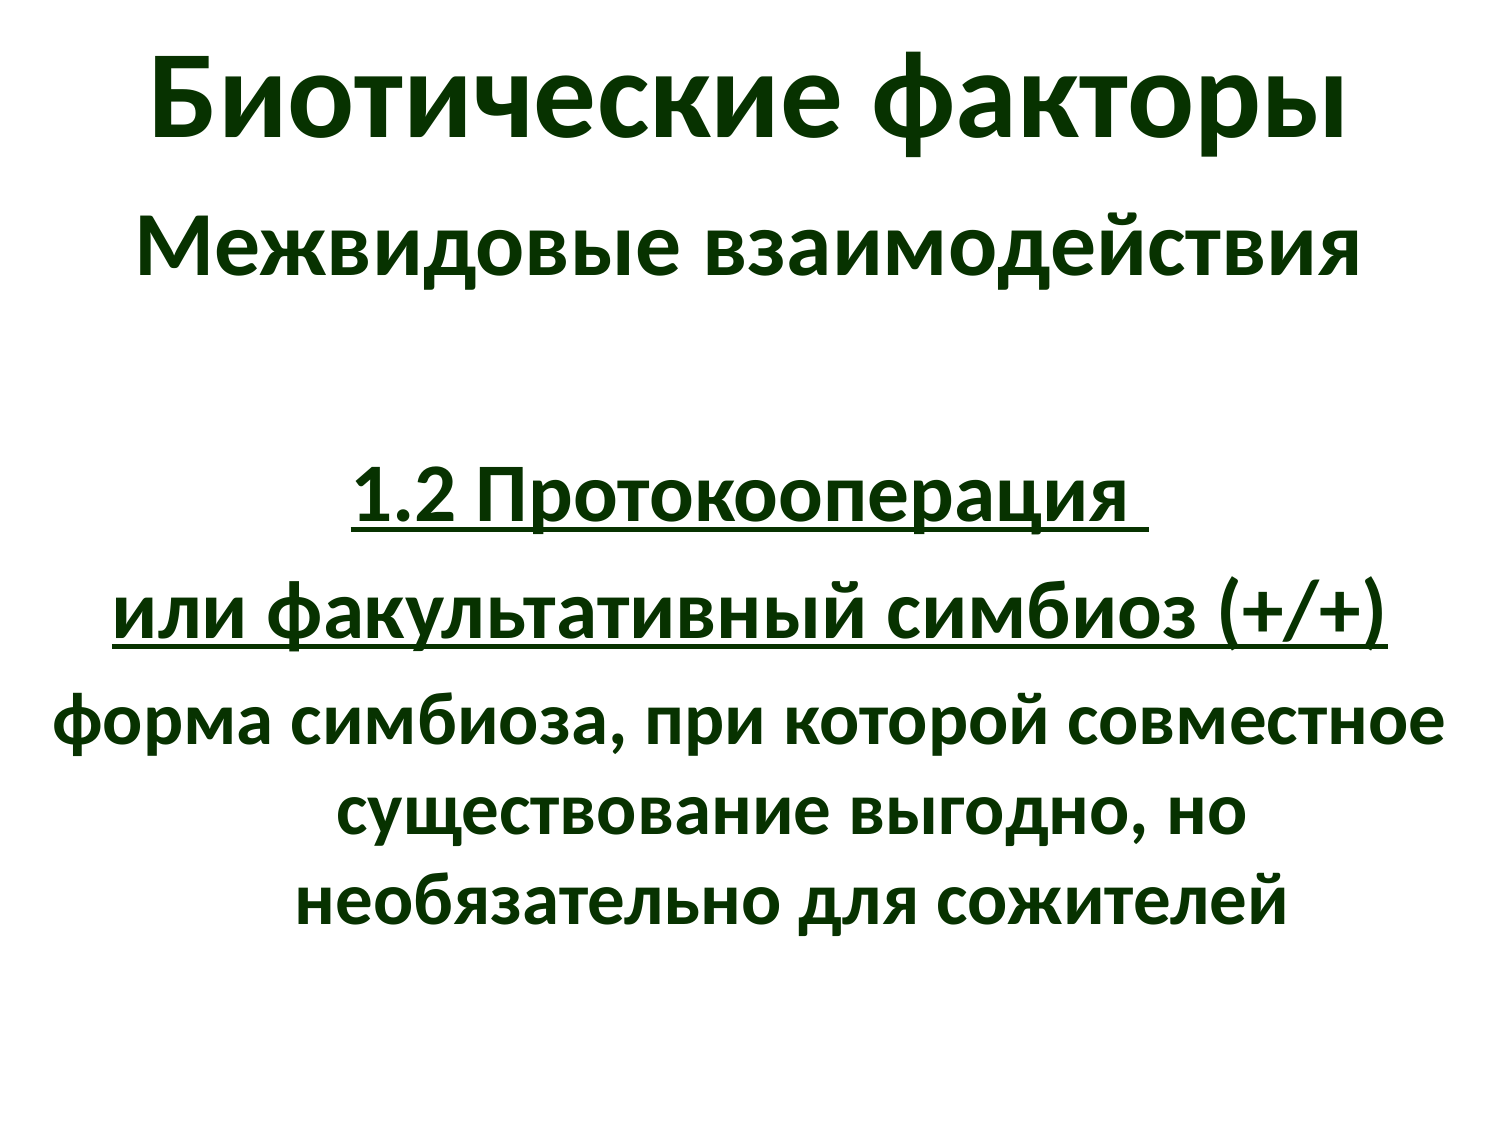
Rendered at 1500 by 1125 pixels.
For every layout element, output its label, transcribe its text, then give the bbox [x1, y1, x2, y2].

subtitle Межвидовые взаимодействия 1.2 Протокооперация или факультативный симбиоз (+/+) форма симбиоза, при которой совместное существование выгодно, но необязательно для сожителей [0, 175, 1500, 1090]
title Биотические факторы [0, 0, 1500, 175]
